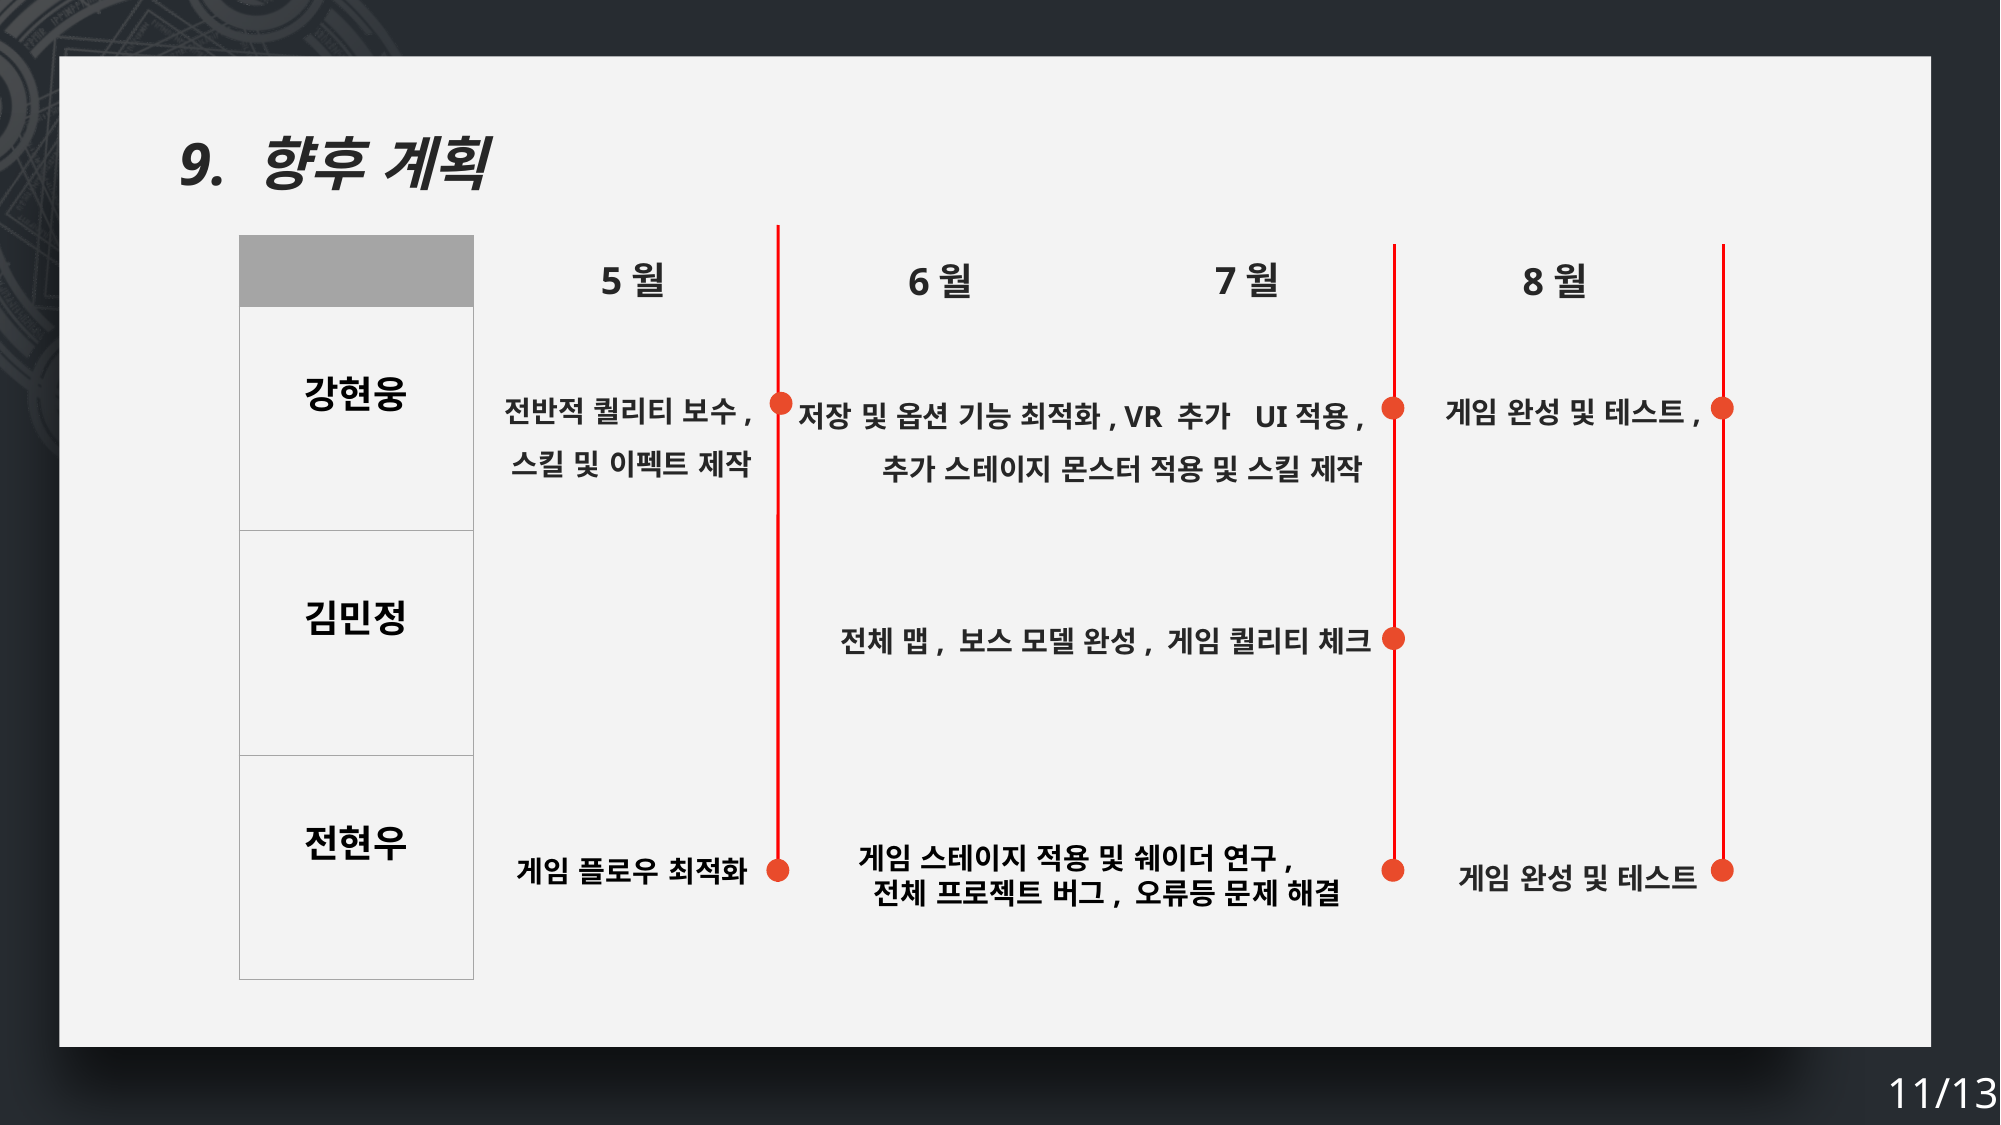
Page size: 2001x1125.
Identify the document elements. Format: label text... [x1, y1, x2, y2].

picture [0, 0, 1393, 748]
text_box [58, 55, 1932, 1048]
text_box 게임 완성 및 테스트, [1395, 369, 1716, 437]
text_box 8월 [1471, 227, 1639, 311]
text_box 게임 스테이지 적용 및 쉐이더 연구, 전체 프로젝트 버그, 오류등 문제 해결 [843, 832, 1357, 918]
text_box [1724, 395, 1735, 421]
text_box 11/13 [1872, 1059, 2000, 1125]
text_box [1714, 857, 1735, 883]
text_box 게임 완성 및 테스트 [1020, 835, 1714, 903]
table_cell 김민정 [240, 748, 473, 755]
text_box [1395, 626, 1407, 651]
text_box [765, 857, 791, 883]
table_cell 전현우 [240, 756, 473, 979]
text_box 게임 플로우 최적화 [501, 846, 765, 896]
text_box [1716, 395, 1723, 421]
